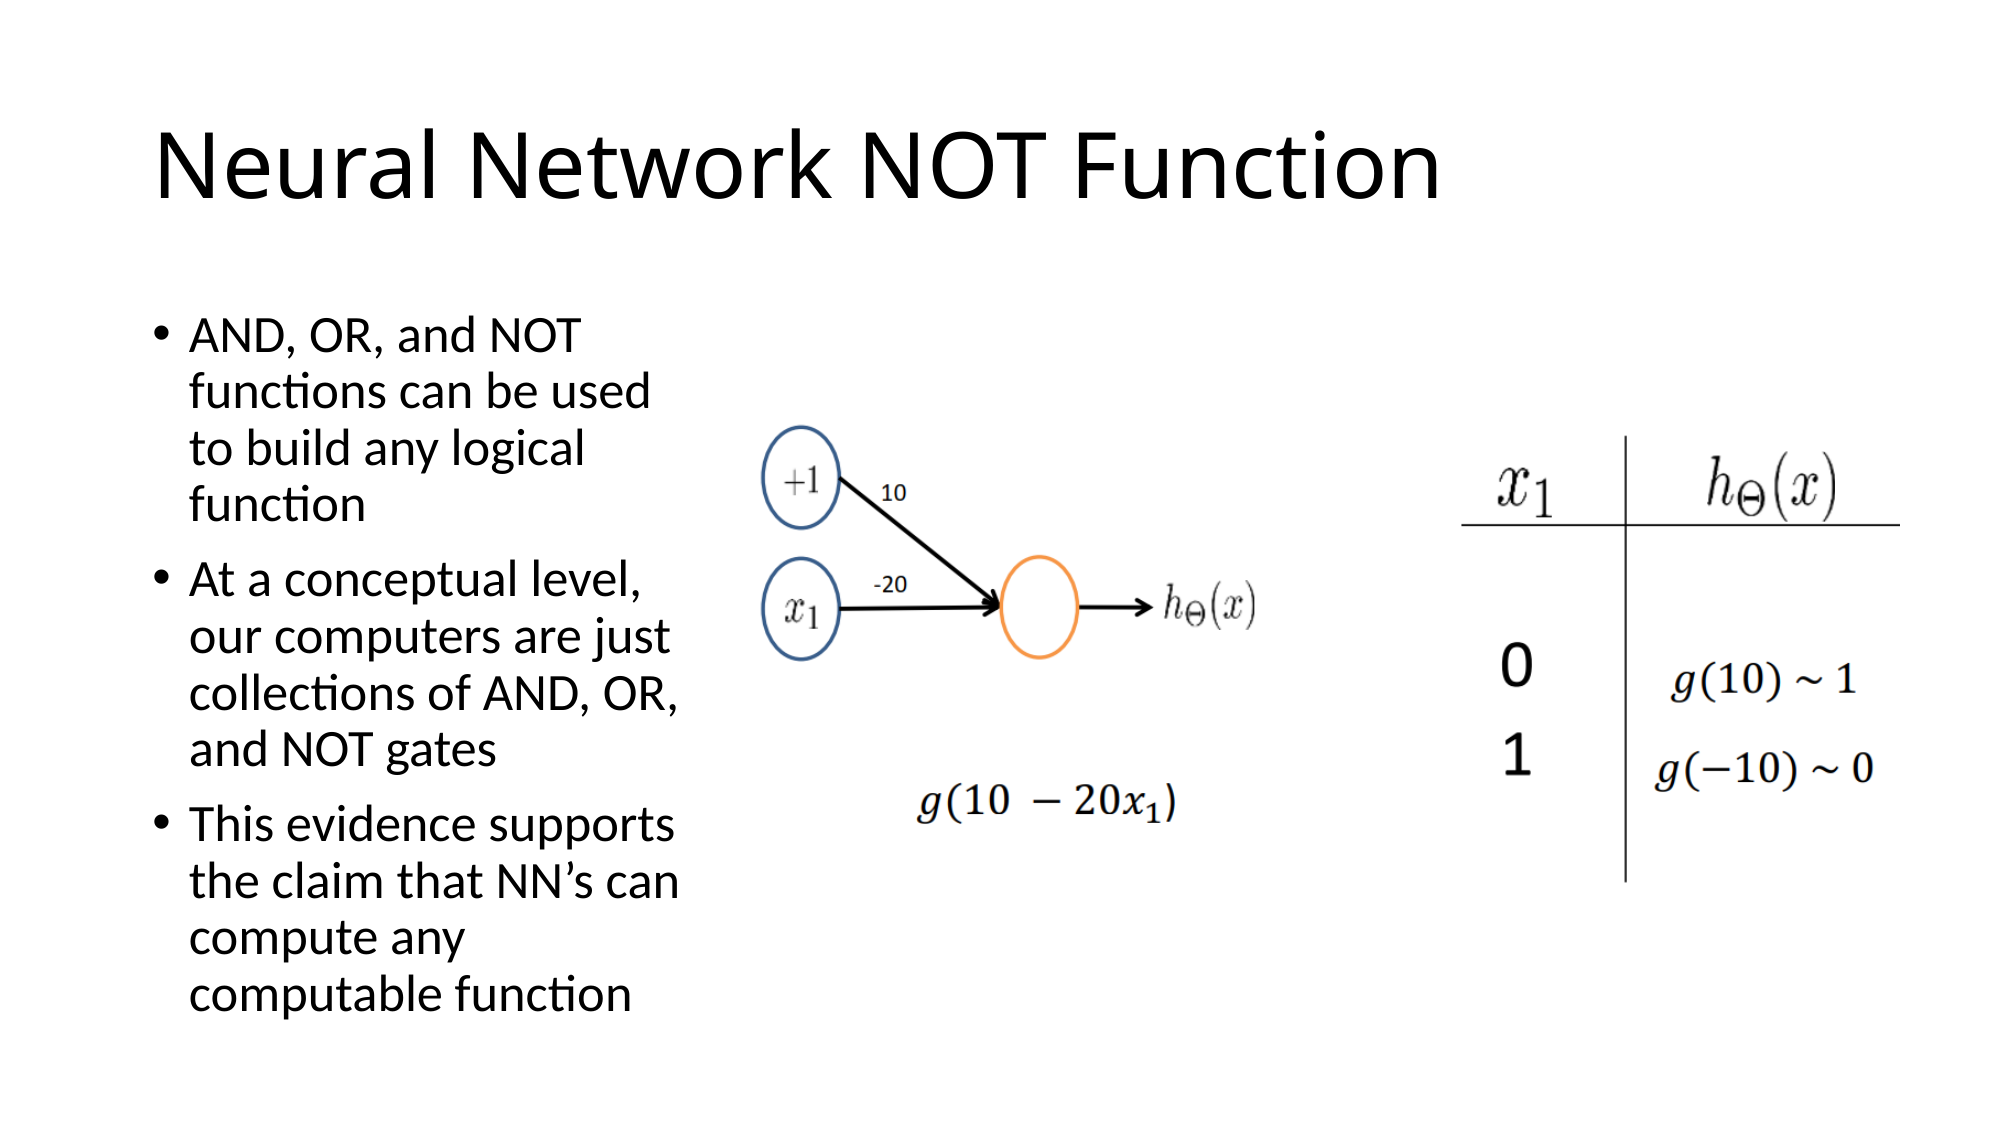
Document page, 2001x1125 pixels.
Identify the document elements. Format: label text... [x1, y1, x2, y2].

list AND, OR, and NOT functions can be used to build any logical function At a conceptual level, our computers are just collections of AND, OR, and NOT gates This evidence supports the claim that NN’s can compute any computable function [137, 299, 721, 1041]
picture [720, 385, 1900, 888]
title Neural Network NOT Function [137, 59, 1863, 278]
